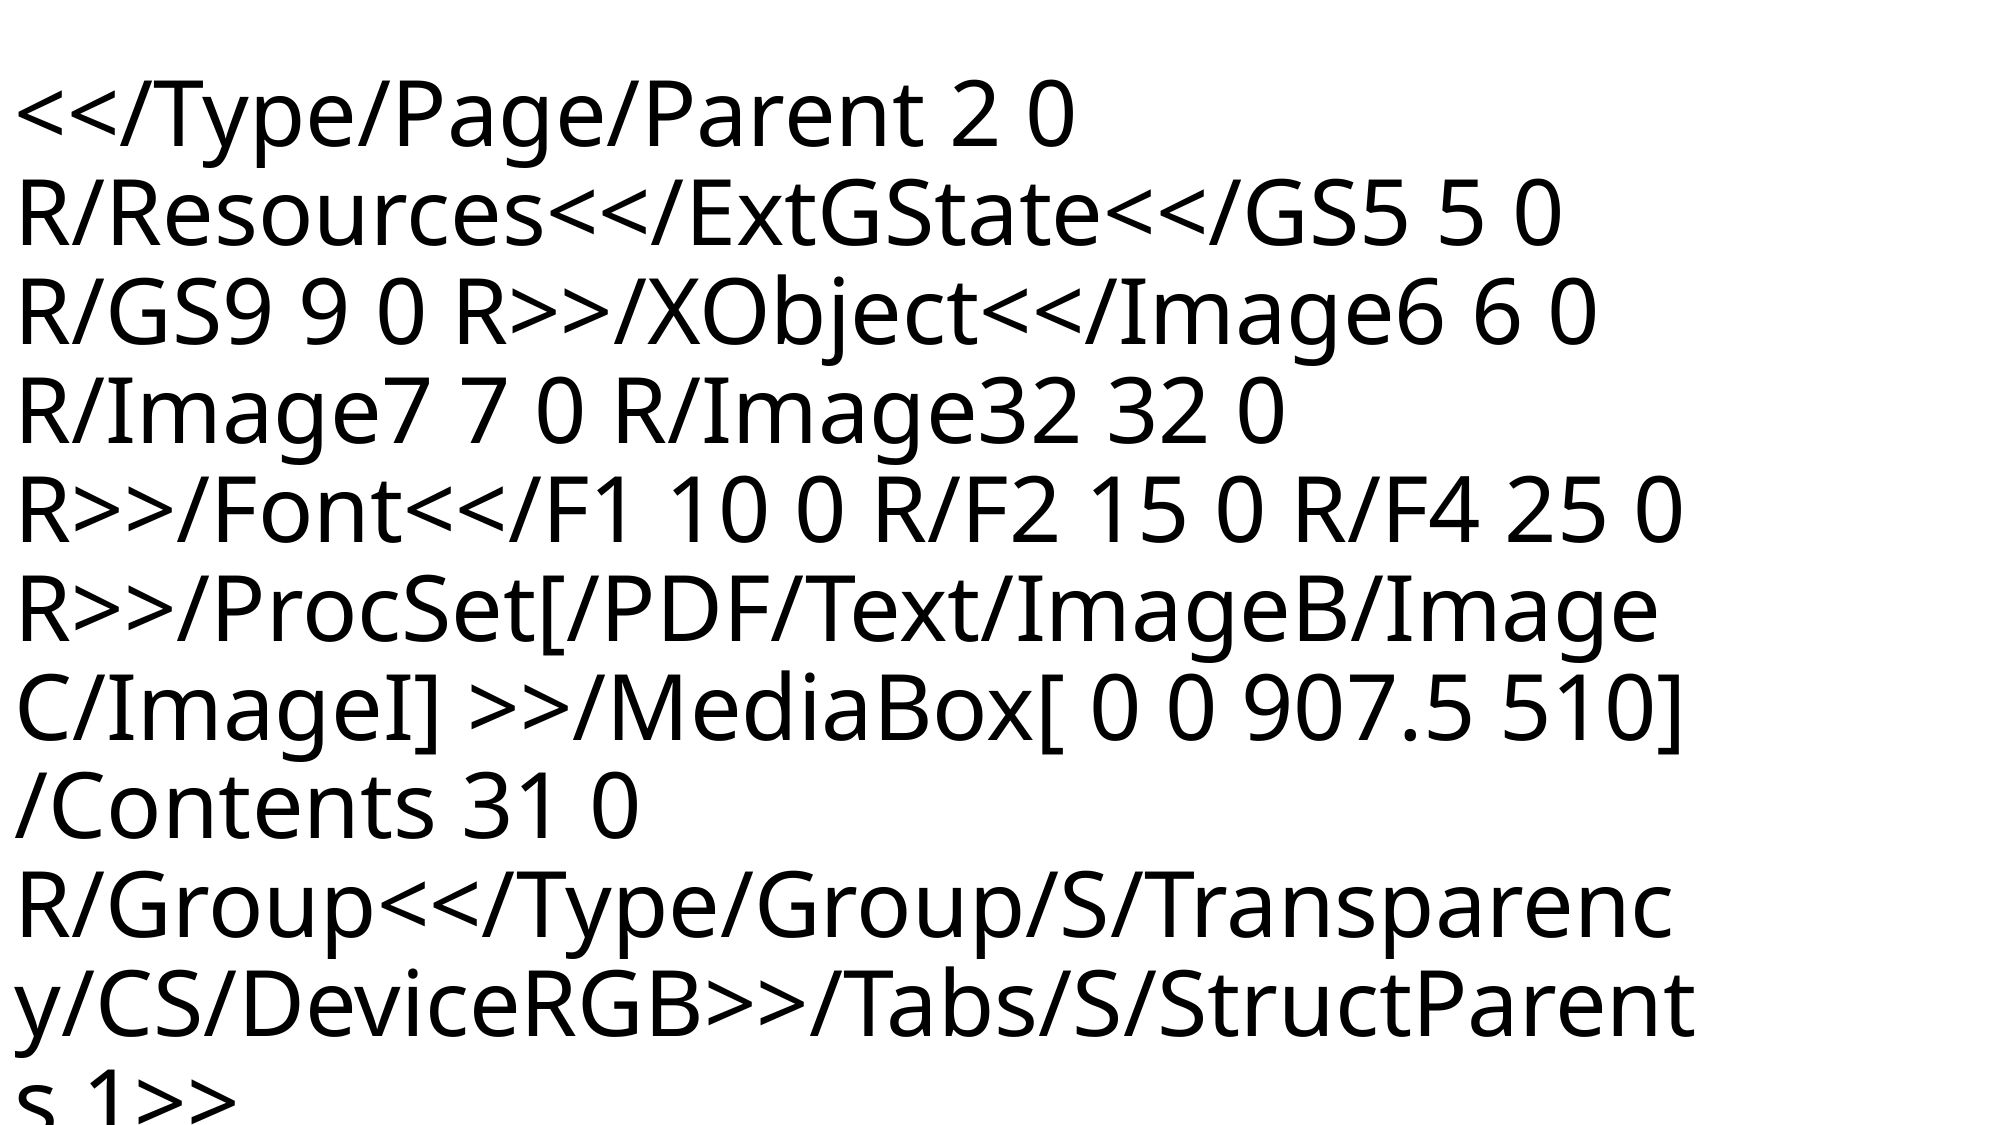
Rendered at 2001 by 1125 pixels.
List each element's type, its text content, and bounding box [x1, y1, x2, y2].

title <</Type/Page/Parent 2 0 R/Resources<</ExtGState<</GS5 5 0 R/GS9 9 0 R>>/XObject<</Image6 6 0 R/Image7 7 0 R/Image32 32 0 R>>/Font<</F1 10 0 R/F2 15 0 R/F4 25 0 R>>/ProcSet[/PDF/Text/ImageB/ImageC/ImageI] >>/MediaBox[ 0 0 907.5 510] /Contents 31 0 R/Group<</Type/Group/S/Transparency/CS/DeviceRGB>>/Tabs/S/StructParents 1>> [0, 59, 1725, 278]
